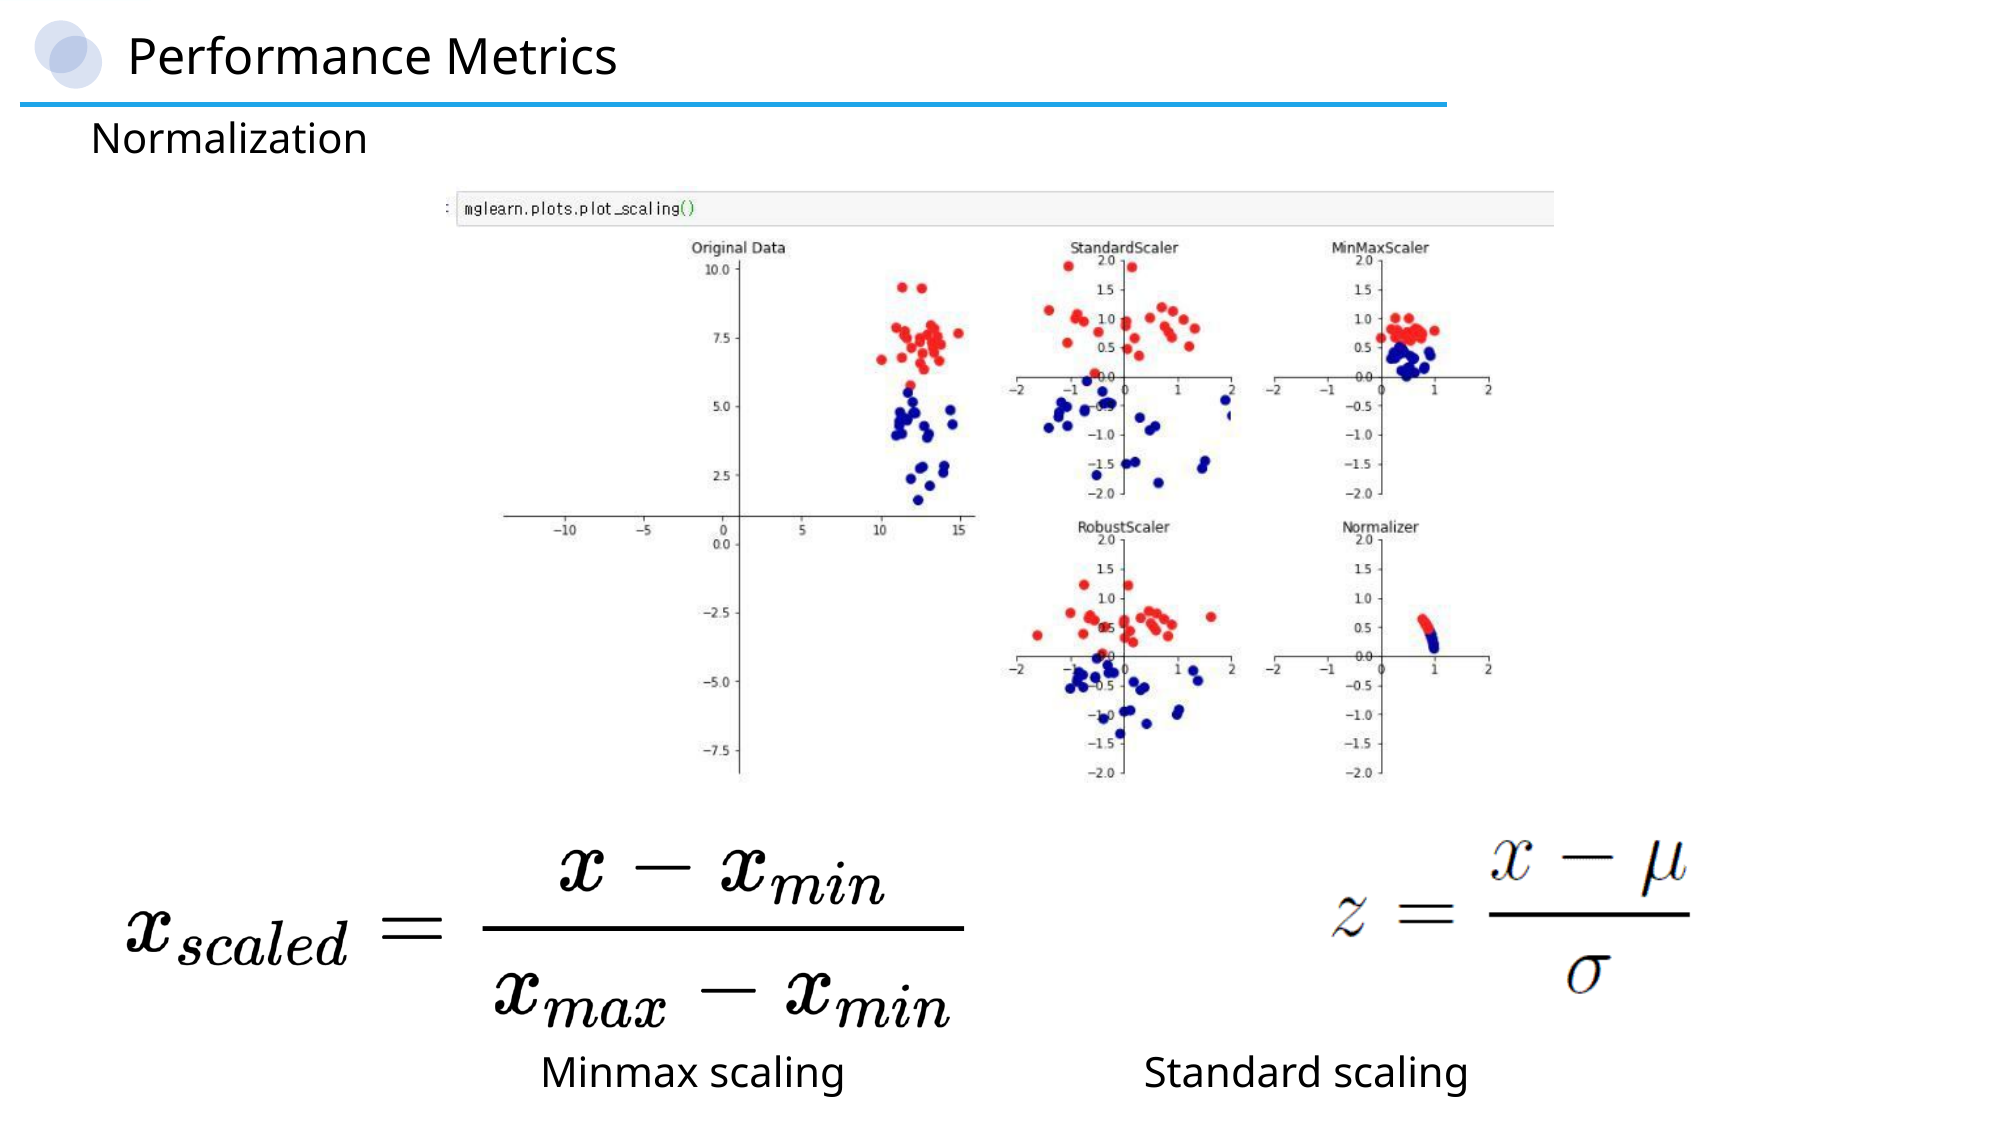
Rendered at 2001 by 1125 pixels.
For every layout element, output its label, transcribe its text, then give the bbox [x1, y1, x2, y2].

text_box [33, 19, 87, 72]
text_box Normalization [75, 105, 690, 170]
text_box Standard scaling [999, 1038, 1614, 1103]
picture [446, 186, 1733, 1021]
text_box [48, 34, 104, 90]
picture [123, 837, 975, 1028]
text_box Minmax scaling [386, 1038, 999, 1103]
text_box Performance Metrics [112, 17, 1346, 92]
